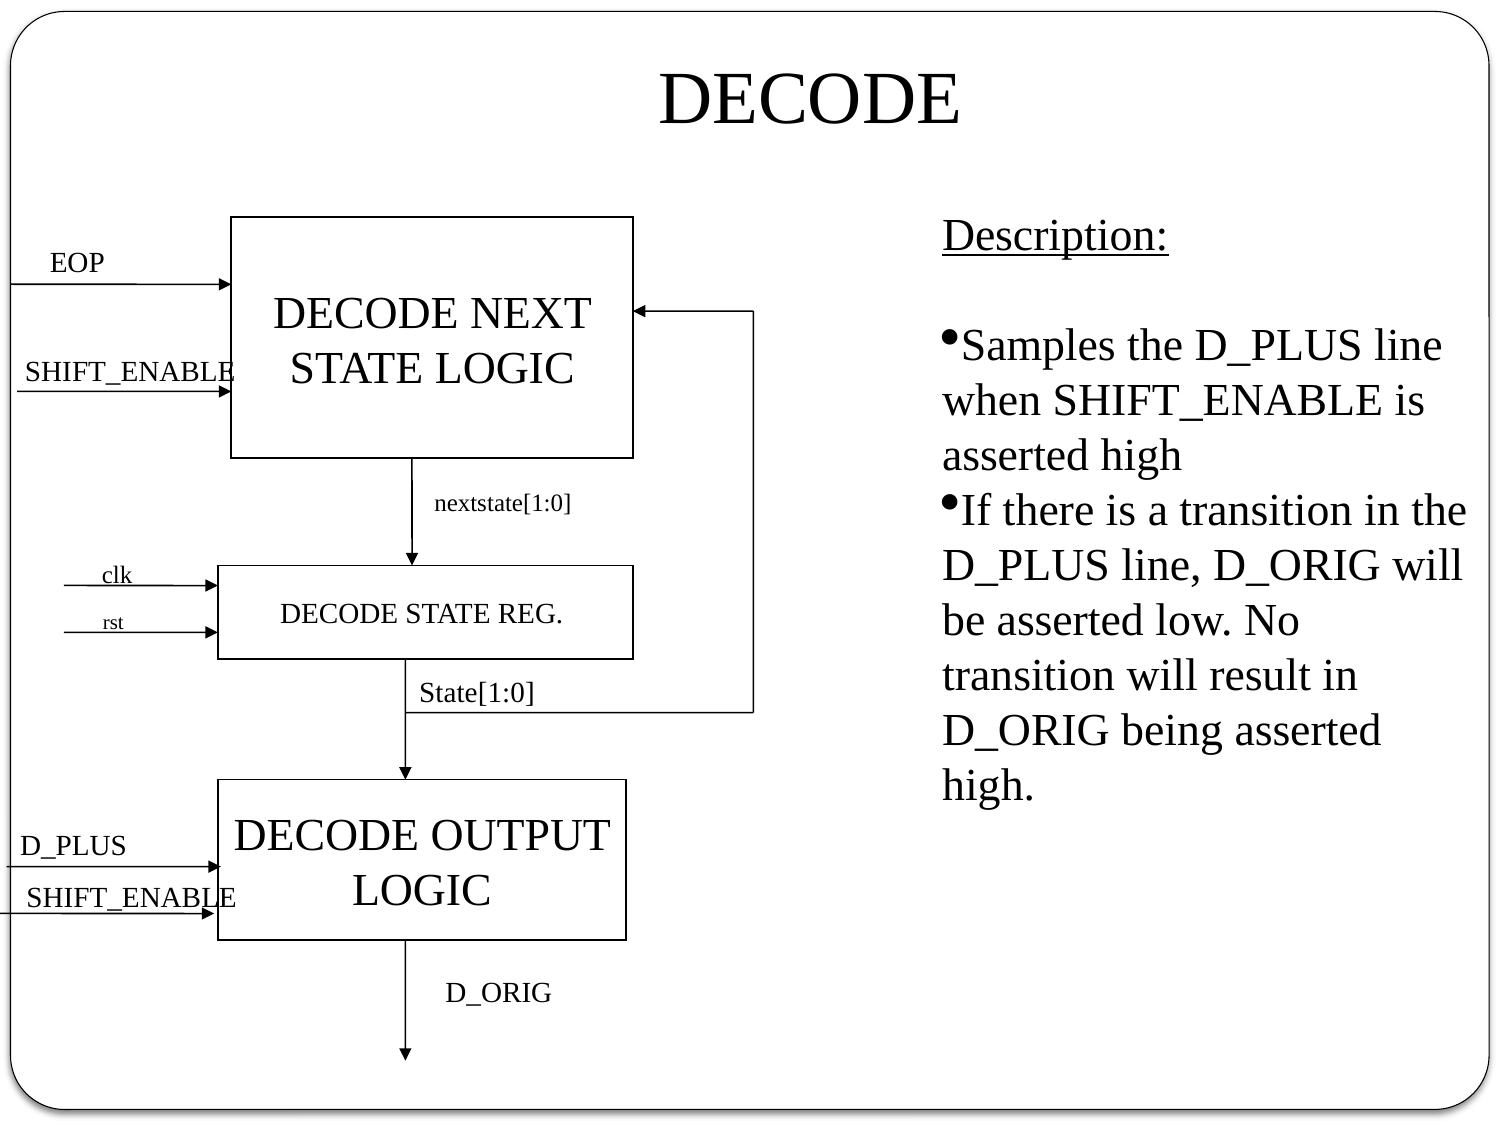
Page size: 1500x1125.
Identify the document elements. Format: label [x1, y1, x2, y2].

text_box [0, 49, 1480, 1061]
